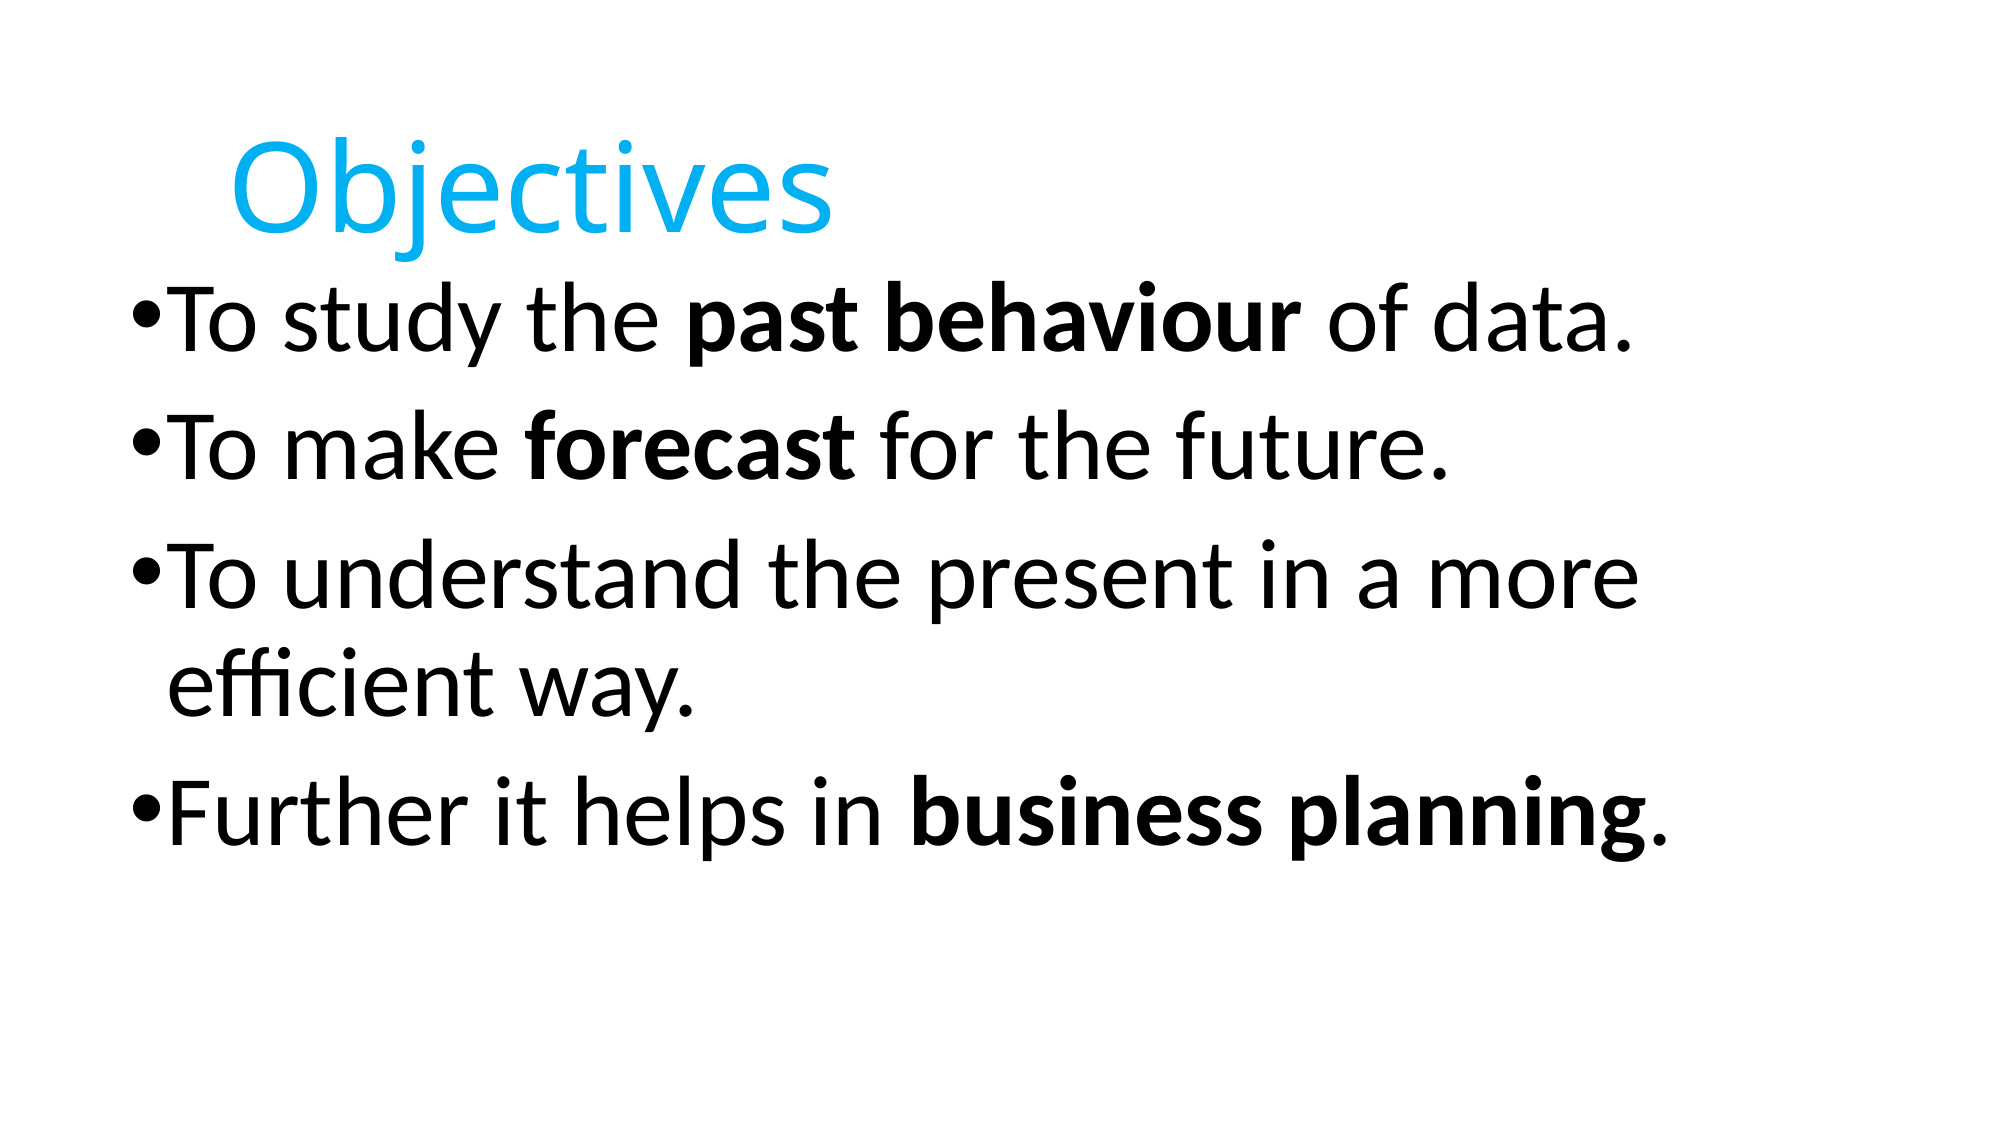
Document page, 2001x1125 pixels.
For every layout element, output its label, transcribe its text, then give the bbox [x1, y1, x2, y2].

list To study the past behaviour of data. To make forecast for the future. To understand the present in a more efficient way. Further it helps in business planning. [114, 257, 1941, 1065]
title Objectives [212, 107, 1788, 257]
